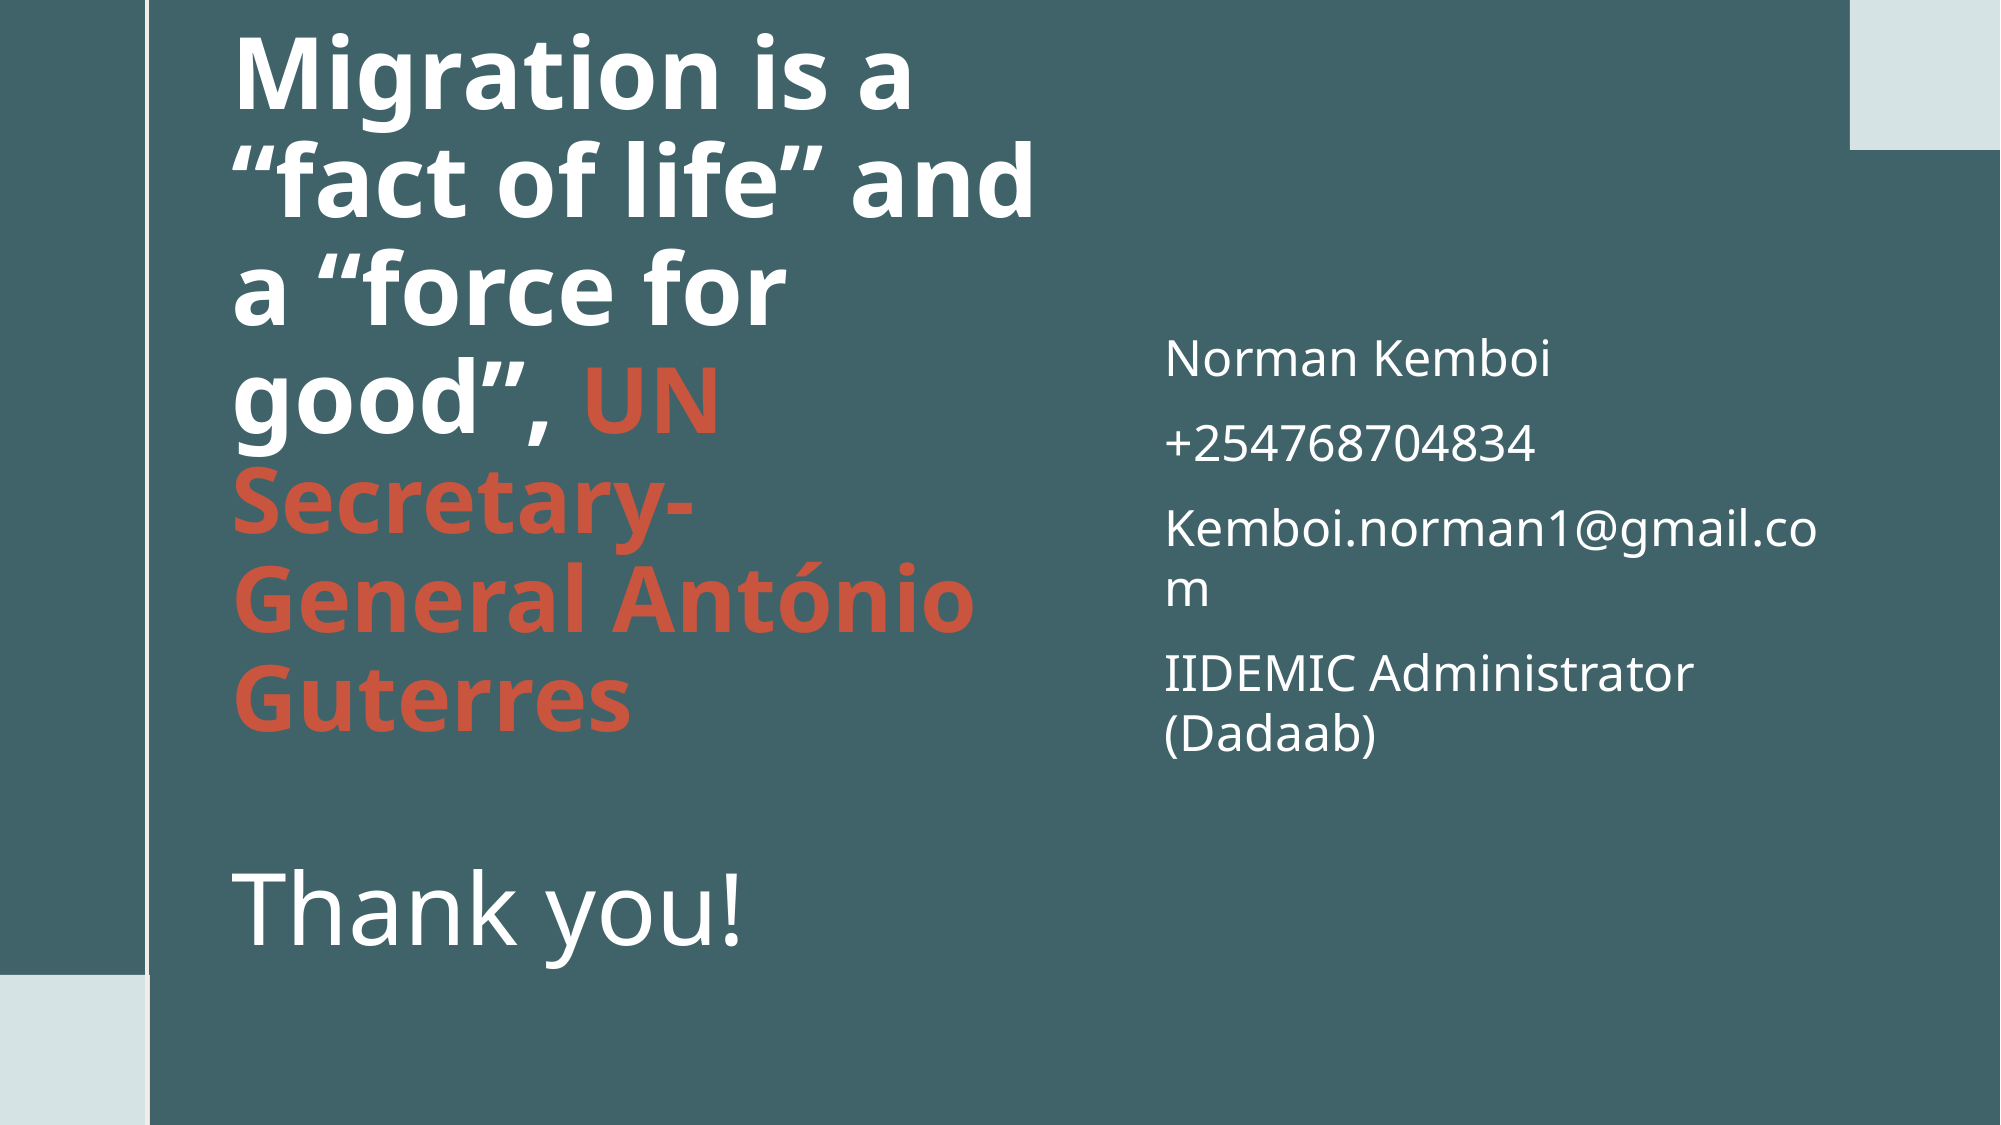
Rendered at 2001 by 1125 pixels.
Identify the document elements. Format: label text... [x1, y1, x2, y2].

title Migration is a “fact of life” and a “force for good”, UN Secretary-General António Guterres Thank you! [216, 113, 1062, 975]
list Norman Kemboi +254768704834 Kemboi.norman1@gmail.com IIDEMIC Administrator (Dadaab) [1149, 113, 1847, 975]
